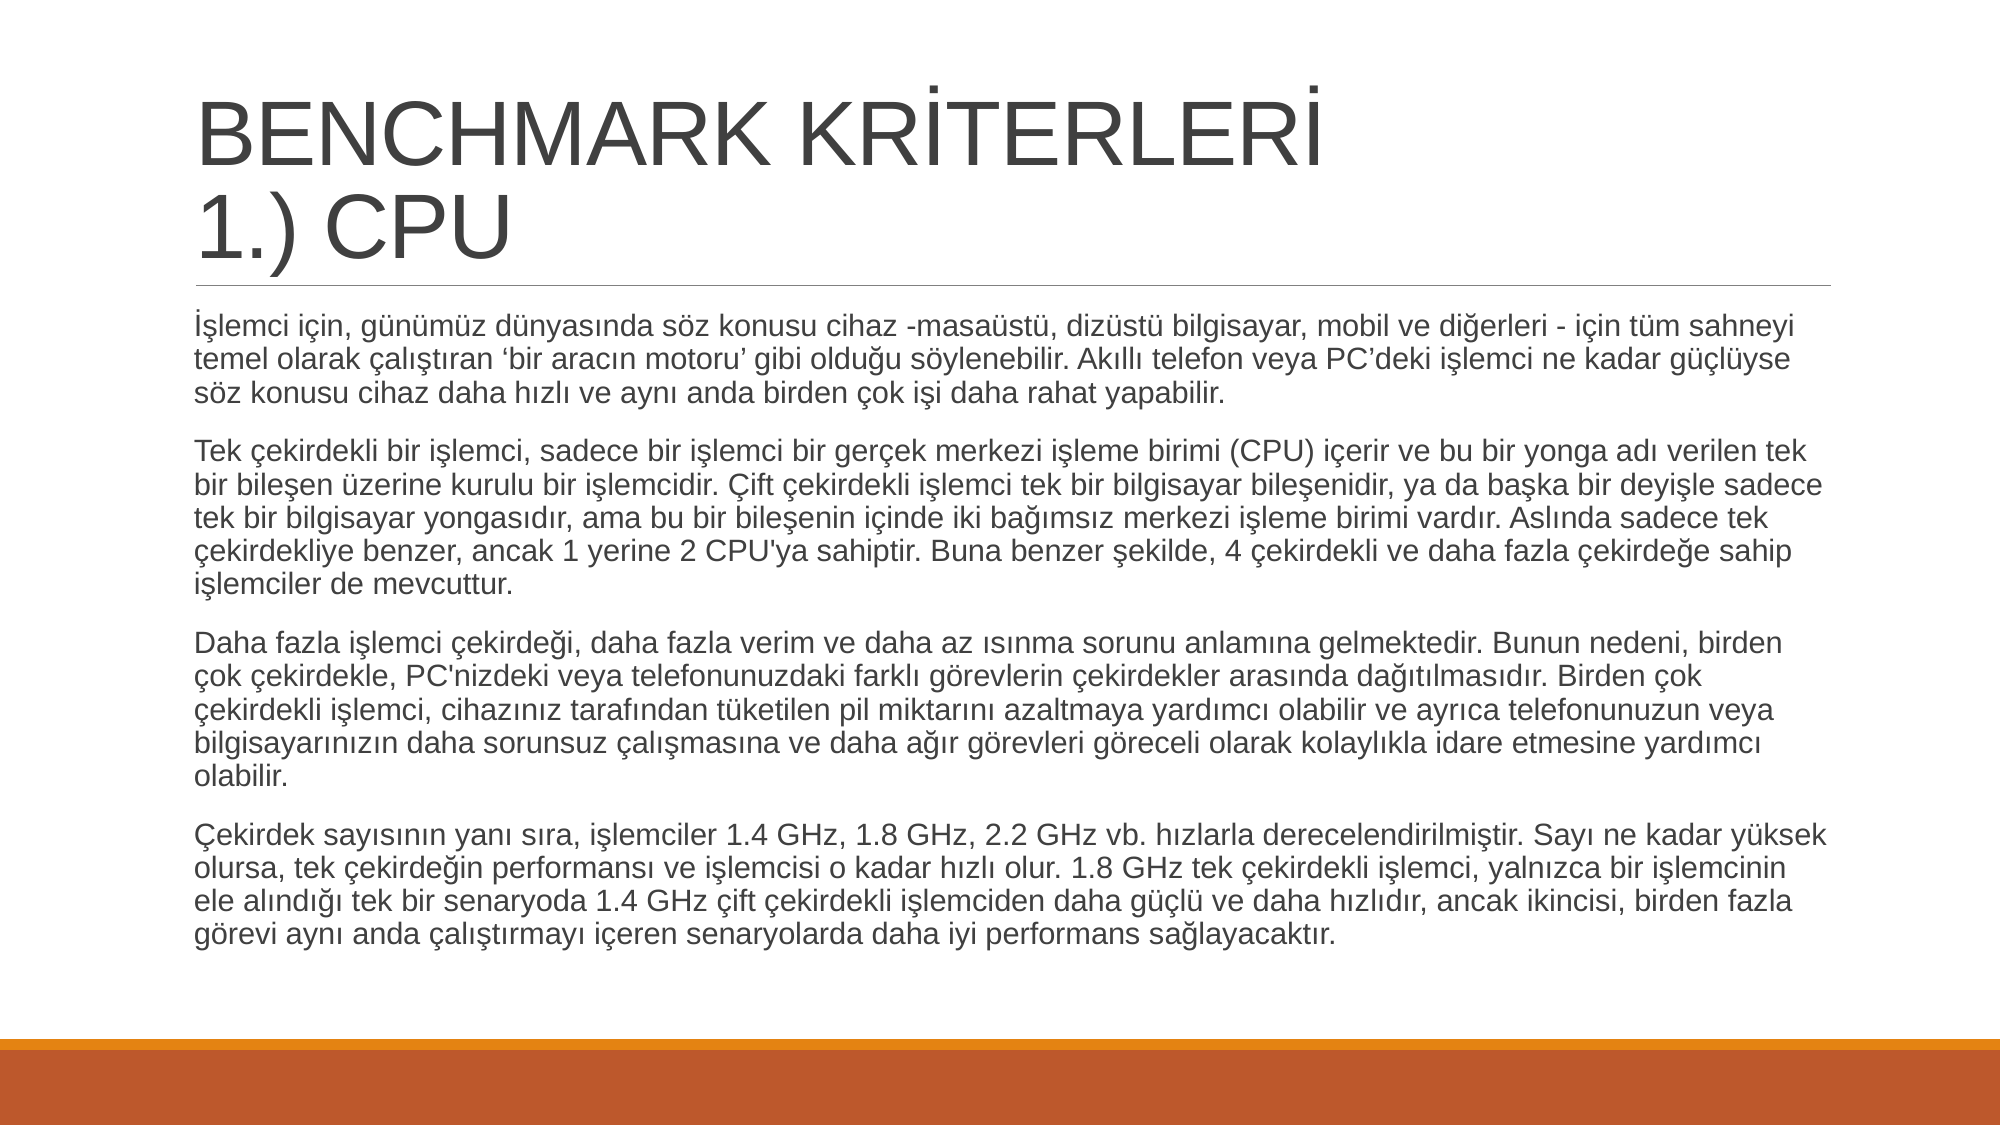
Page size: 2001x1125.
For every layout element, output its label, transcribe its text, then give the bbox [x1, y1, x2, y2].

list İşlemci için, günümüz dünyasında söz konusu cihaz -masaüstü, dizüstü bilgisayar, mobil ve diğerleri - için tüm sahneyi temel olarak çalıştıran ‘bir aracın motoru’ gibi olduğu söylenebilir. Akıllı telefon veya PC’deki işlemci ne kadar güçlüyse söz konusu cihaz daha hızlı ve aynı anda birden çok işi daha rahat yapabilir. Tek çekirdekli bir işlemci, sadece bir işlemci bir gerçek merkezi işleme birimi (CPU) içerir ve bu bir yonga adı verilen tek bir bileşen üzerine kurulu bir işlemcidir. Çift çekirdekli işlemci tek bir bilgisayar bileşenidir, ya da başka bir deyişle sadece tek bir bilgisayar yongasıdır, ama bu bir bileşenin içinde iki bağımsız merkezi işleme birimi vardır. Aslında sadece tek çekirdekliye benzer, ancak 1 yerine 2 CPU'ya sahiptir. Buna benzer şekilde, 4 çekirdekli ve daha fazla çekirdeğe sahip işlemciler de mevcuttur. Daha fazla işlemci çekirdeği, daha fazla verim ve daha az ısınma sorunu anlamına gelmektedir. Bunun nedeni, birden çok çekirdekle, PC'nizdeki veya telefonunuzdaki farklı görevlerin çekirdekler arasında dağıtılmasıdır. Birden çok çekirdekli işlemci, cihazınız tarafından tüketilen pil miktarını azaltmaya yardımcı olabilir ve ayrıca telefonunuzun veya bilgisayarınızın daha sorunsuz çalışmasına ve daha ağır görevleri göreceli olarak kolaylıkla idare etmesine yardımcı olabilir. Çekirdek sayısının yanı sıra, işlemciler 1.4 GHz, 1.8 GHz, 2.2 GHz vb. hızlarla derecelendirilmiştir. Sayı ne kadar yüksek olursa, tek çekirdeğin performansı ve işlemcisi o kadar hızlı olur. 1.8 GHz tek çekirdekli işlemci, yalnızca bir işlemcinin ele alındığı tek bir senaryoda 1.4 GHz çift çekirdekli işlemciden daha güçlü ve daha hızlıdır, ancak ikincisi, birden fazla görevi aynı anda çalıştırmayı içeren senaryolarda daha iyi performans sağlayacaktır. [180, 302, 1830, 963]
title BENCHMARK KRİTERLERİ 1.) CPU [180, 47, 1830, 285]
